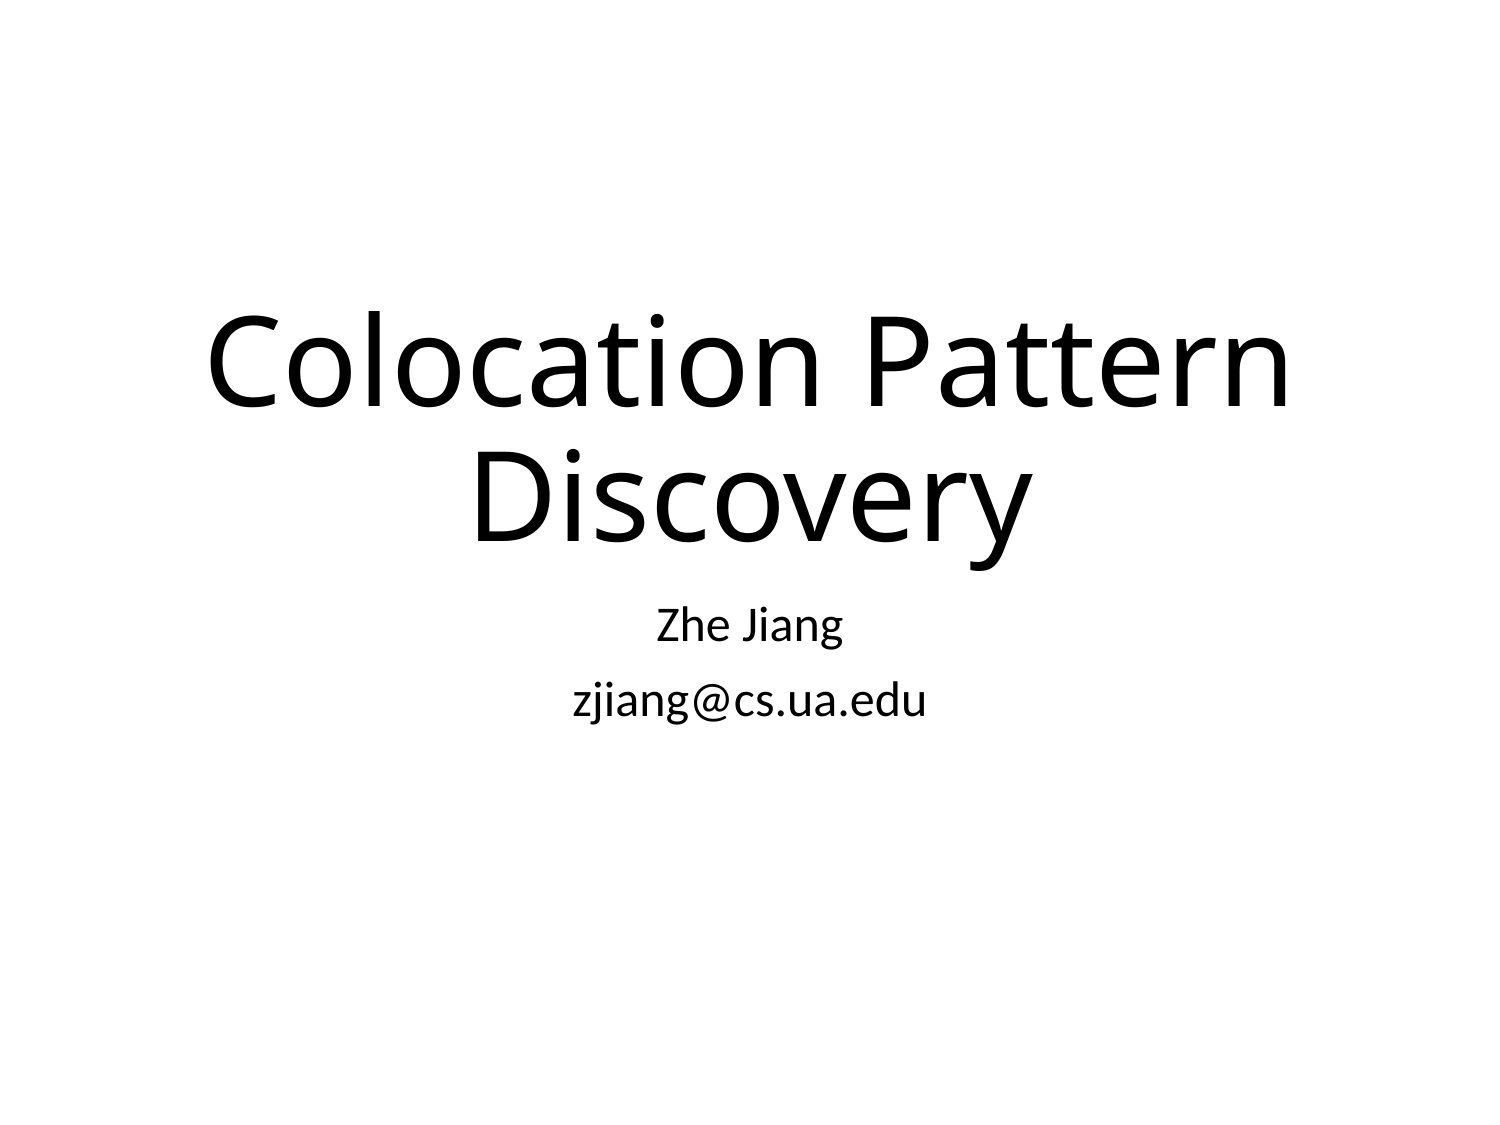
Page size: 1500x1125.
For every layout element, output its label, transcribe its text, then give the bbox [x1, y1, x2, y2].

subtitle Zhe Jiang zjiang@cs.ua.edu [187, 590, 1313, 863]
title Colocation Pattern Discovery [112, 184, 1388, 576]
